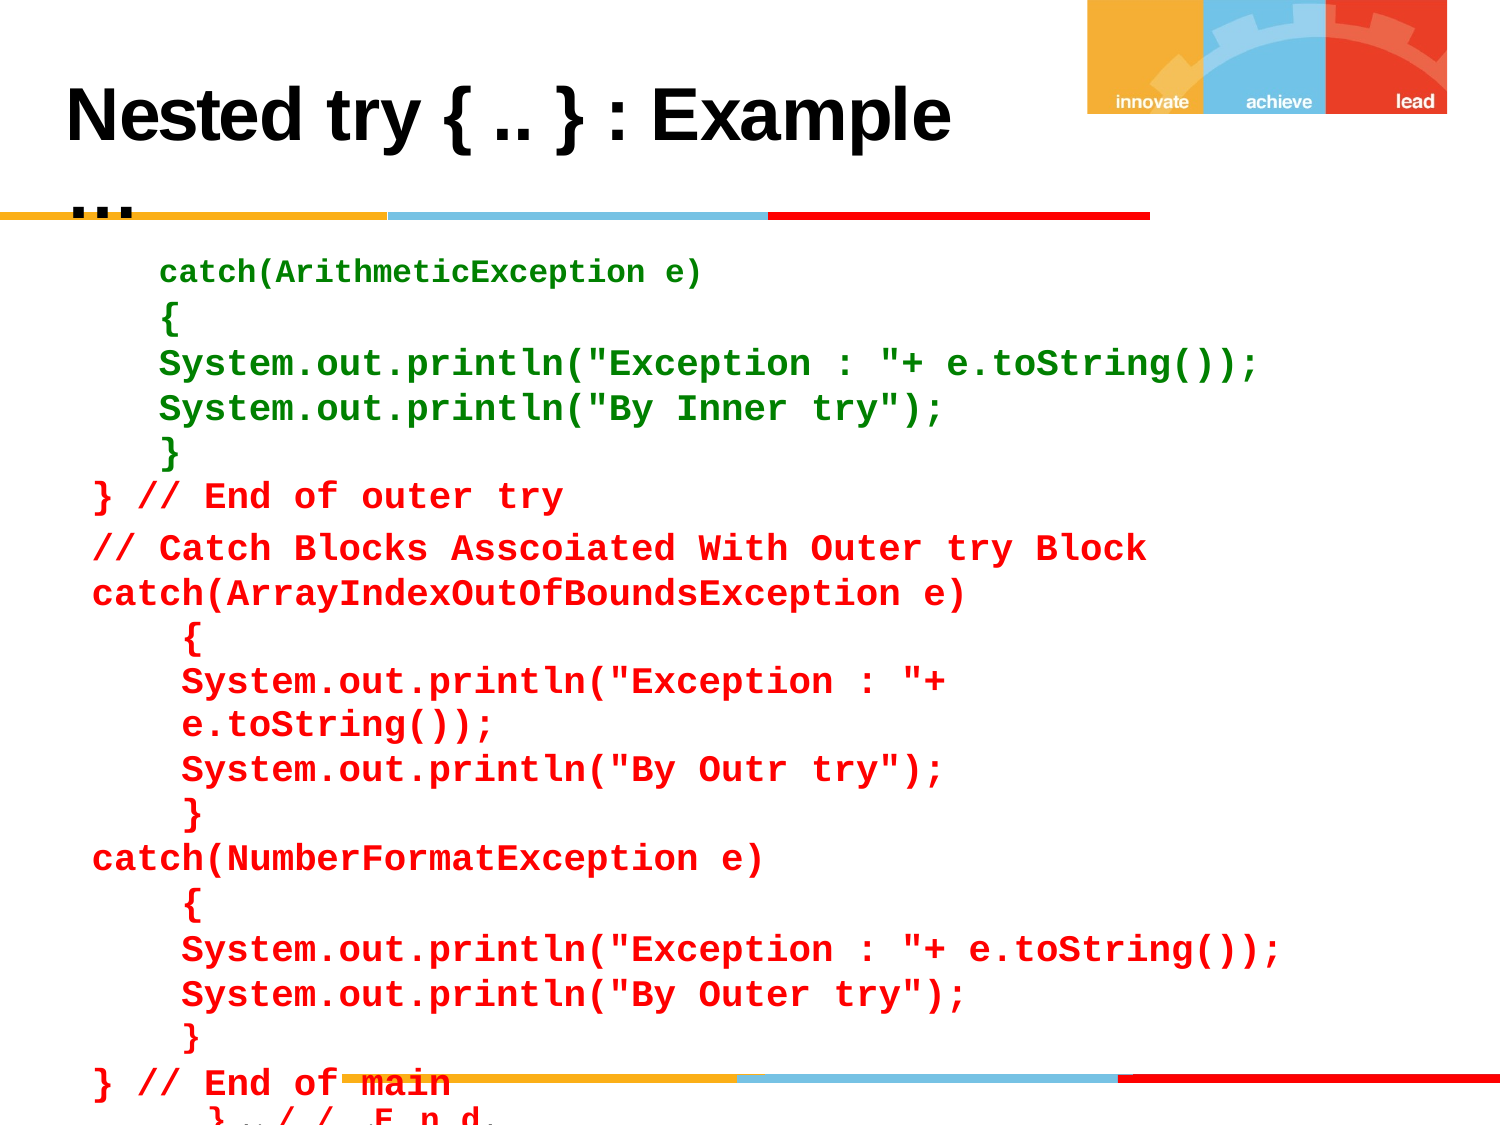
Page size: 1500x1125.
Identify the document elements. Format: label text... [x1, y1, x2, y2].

text_box Nested try { .. } : Example … [62, 76, 991, 156]
text_box catch(ArithmeticException e) { System.out.println("Exception : "+ e.toString()); System.out.println("By Inner try"); } } // End of outer try // Catch Blocks Asscoiated With Outer try Block catch(ArrayIndexOutOfBoundsException e) { System.out.println("Exception : "+ e.toString()); System.out.println("By Outr try"); } catch(NumberFormatException e) { System.out.println("Exception : "+ e.toString()); System.out.println("By Outer try"); } } // End of main 11 }Obje/ct/-OriEenntedd ProgframmcilngaUssisng Java [12, 254, 1288, 1122]
text_box [1087, 0, 1448, 114]
